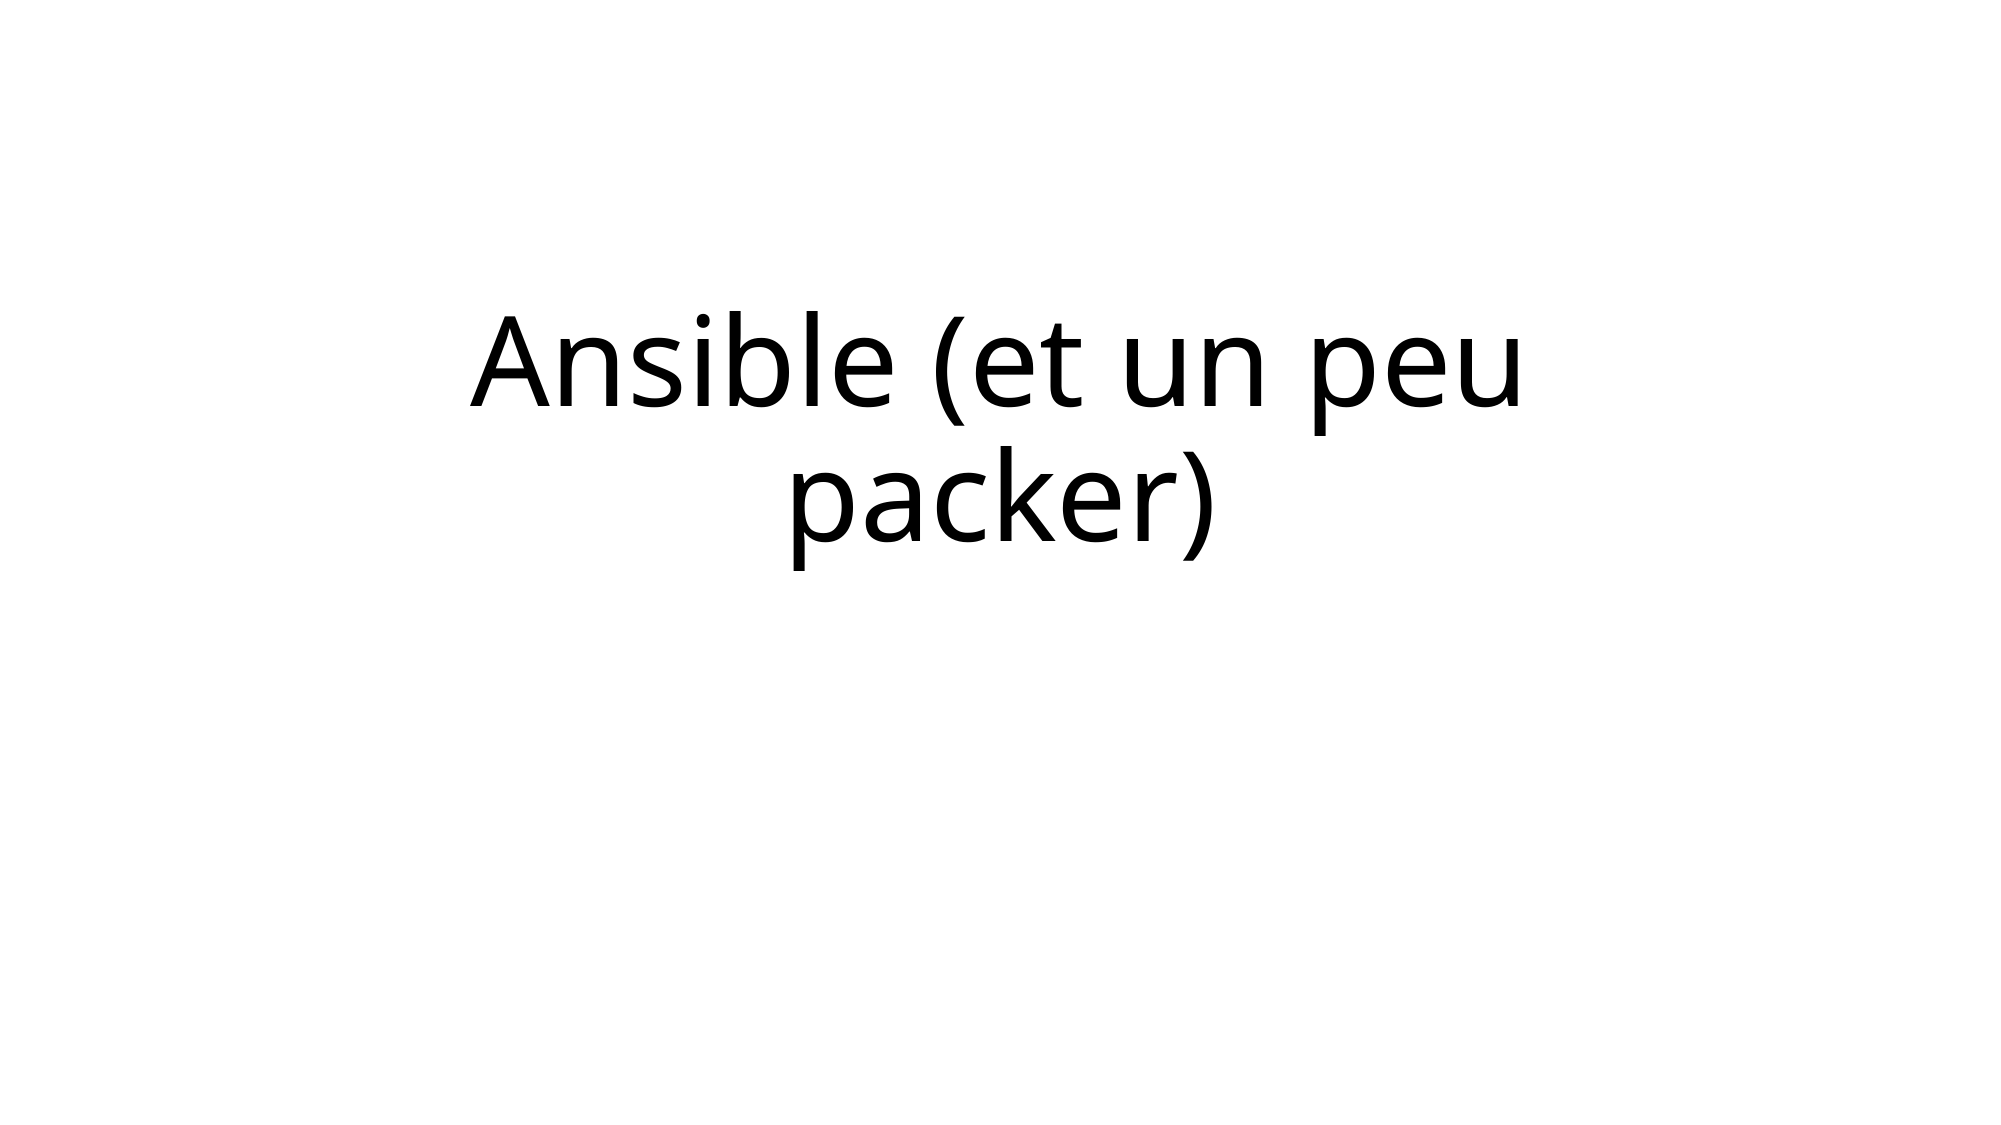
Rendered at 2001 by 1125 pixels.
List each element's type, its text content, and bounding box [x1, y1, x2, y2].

title Ansible (et un peu packer) [249, 184, 1750, 576]
